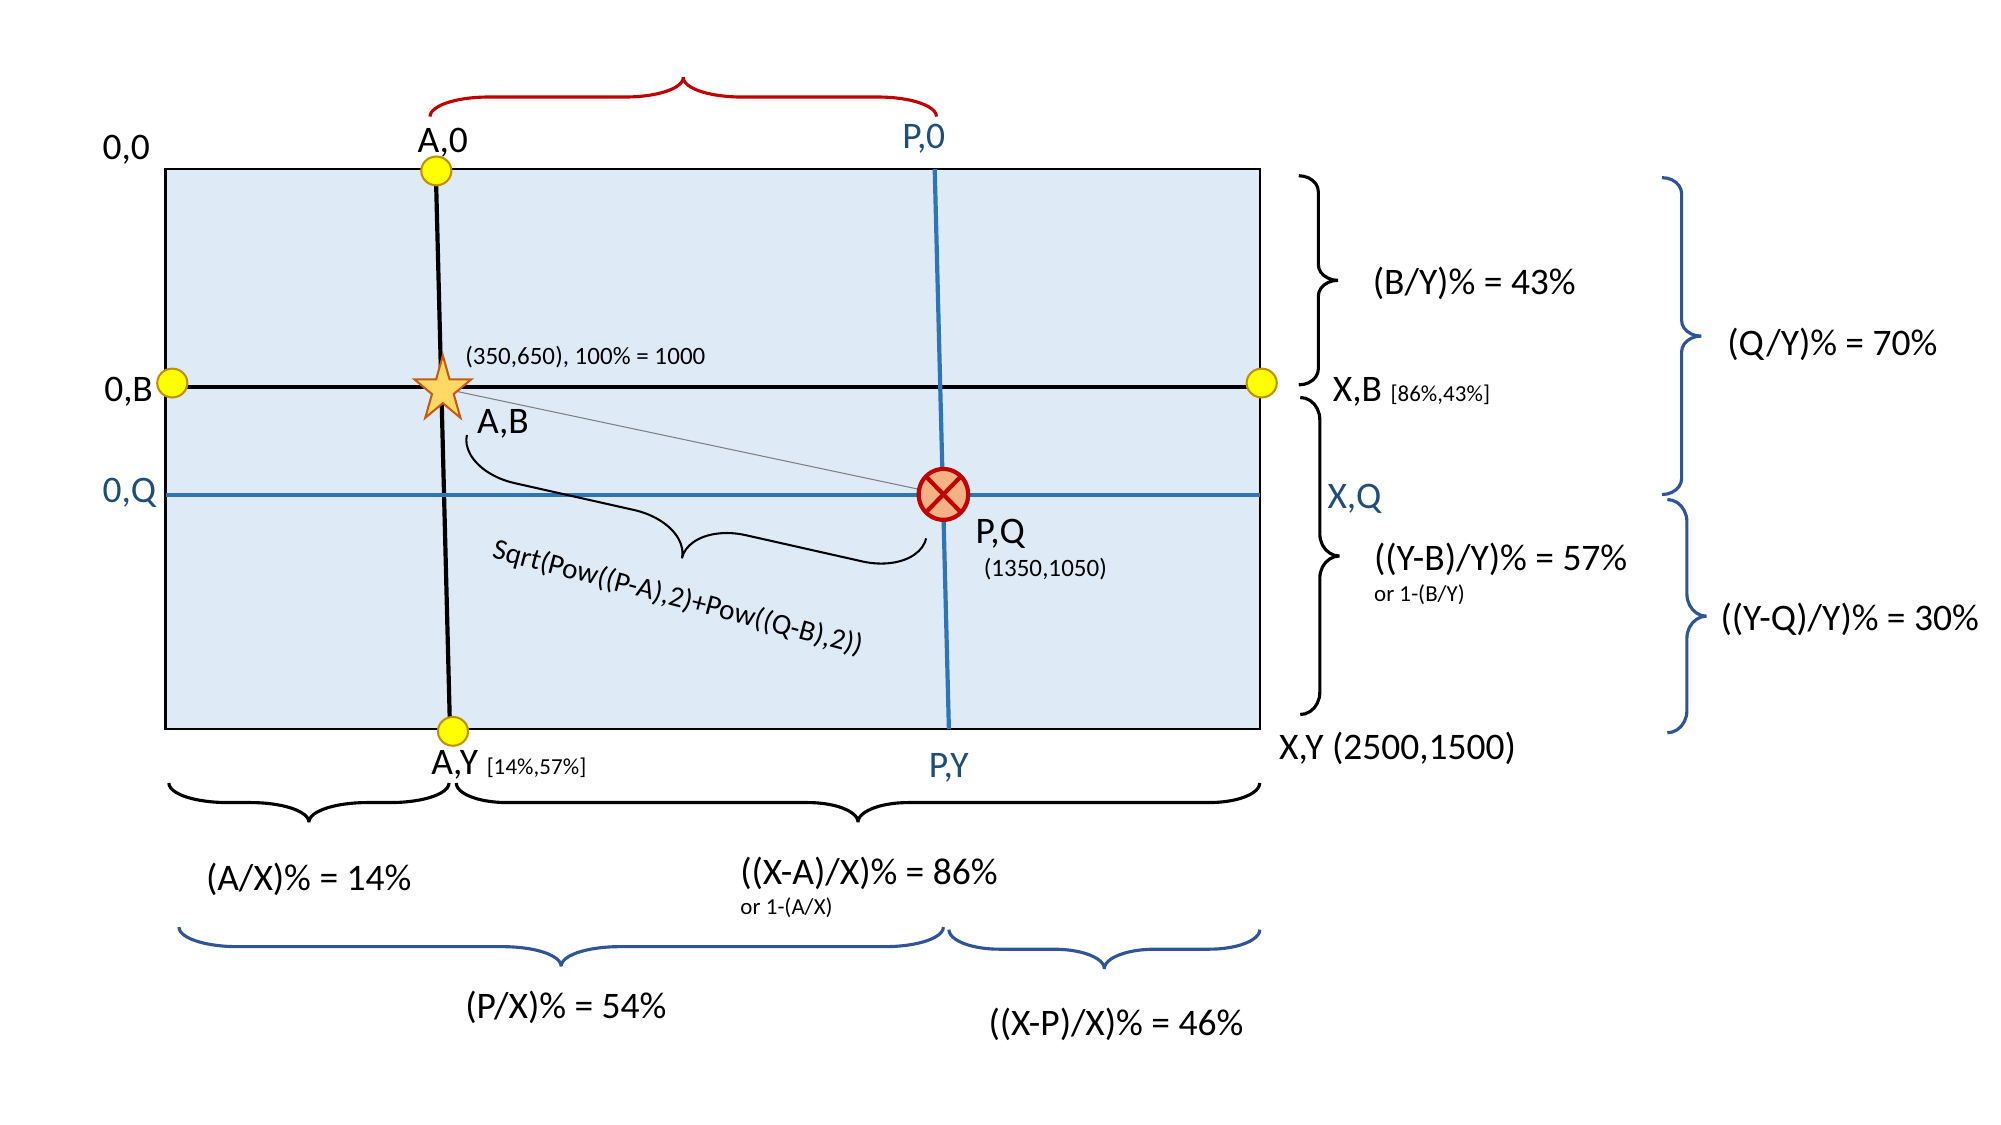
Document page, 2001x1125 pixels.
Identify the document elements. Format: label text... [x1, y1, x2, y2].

text_box [420, 155, 453, 187]
text_box [156, 367, 189, 399]
text_box [450, 168, 1261, 385]
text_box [435, 169, 450, 386]
text_box [1300, 396, 1340, 716]
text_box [435, 495, 450, 729]
text_box (B/Y)% = 43% [1358, 249, 1591, 310]
text_box [917, 495, 934, 520]
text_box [934, 169, 949, 494]
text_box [934, 495, 949, 729]
text_box P,Q [960, 498, 1040, 559]
text_box [429, 77, 938, 117]
text_box [421, 387, 435, 421]
text_box [949, 468, 970, 494]
text_box (1350,1050) [969, 543, 1123, 589]
text_box [458, 782, 1261, 823]
text_box [168, 782, 446, 823]
text_box ((X-P)/X)% = 46% [973, 990, 1259, 1050]
text_box [564, 495, 927, 565]
text_box 0,0 [87, 115, 165, 175]
text_box [450, 377, 475, 386]
text_box (P/X)% = 54% [450, 973, 682, 1034]
text_box [948, 929, 1261, 969]
text_box (A/X)% = 14% [191, 845, 427, 906]
text_box [948, 389, 1261, 730]
text_box [164, 389, 435, 493]
text_box ((Y-B)/Y)% = 57% or 1-(B/Y) [1359, 525, 1643, 613]
text_box 0,Q [87, 457, 172, 518]
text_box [435, 387, 450, 494]
text_box ((Y-Q)/Y)% = 30% [1705, 585, 1995, 646]
text_box A,Y [14%,57%] [416, 730, 602, 790]
text_box X,Q [1312, 463, 1397, 524]
text_box Sqrt(Pow((P-A),2)+Pow((Q-B),2)) [473, 518, 884, 673]
text_box P,0 [887, 103, 961, 164]
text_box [442, 388, 944, 495]
text_box [949, 495, 970, 521]
text_box (350,650), 100% = 1000 [450, 332, 722, 377]
text_box (Q/Y)% = 70% [1712, 310, 1953, 371]
text_box [436, 715, 470, 747]
text_box [411, 378, 435, 386]
text_box [1245, 367, 1278, 399]
text_box [1298, 175, 1338, 386]
text_box [450, 497, 946, 730]
text_box X,Y (2500,1500) [1264, 714, 1531, 775]
text_box 0,B [89, 356, 169, 417]
text_box [164, 497, 437, 730]
text_box [1661, 177, 1702, 496]
text_box A,0 [402, 107, 483, 168]
text_box P,Y [914, 732, 984, 793]
text_box X,B [86%,43%] [1318, 356, 1506, 417]
text_box [164, 168, 435, 385]
text_box [1667, 499, 1705, 734]
text_box [178, 927, 944, 967]
text_box ((X-A)/X)% = 86% or 1-(A/X) [725, 839, 1013, 927]
